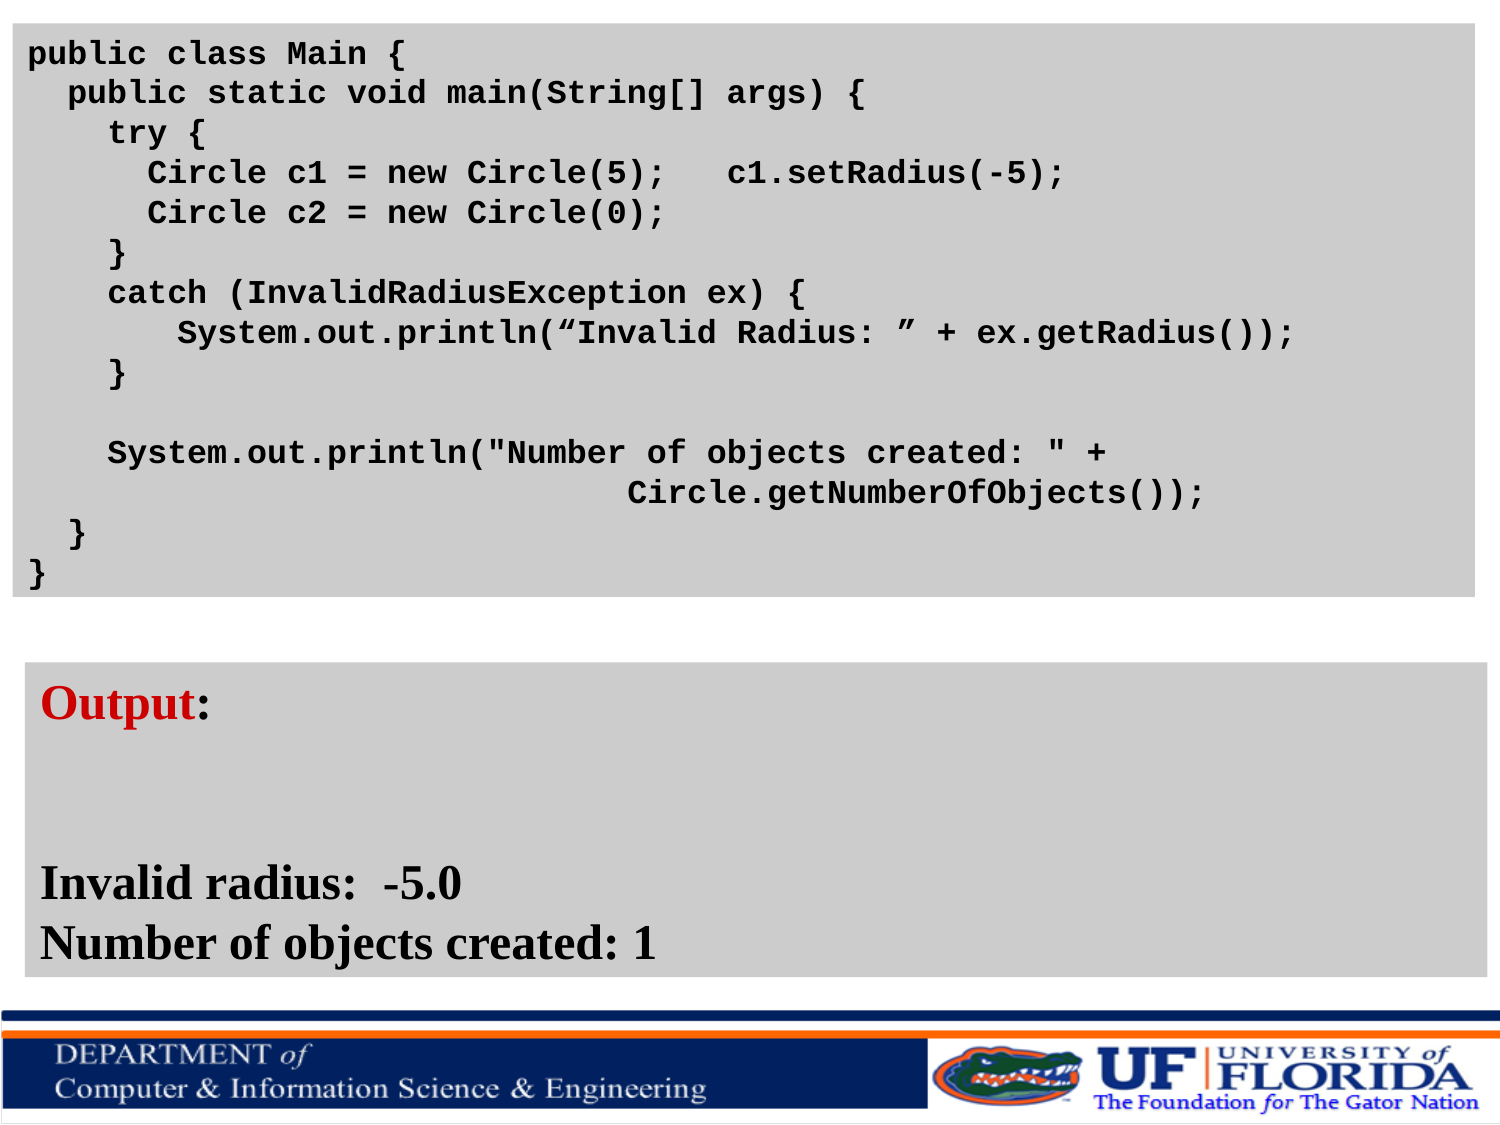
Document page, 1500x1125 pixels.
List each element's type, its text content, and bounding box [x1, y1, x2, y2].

text_box public class Main { public static void main(String[] args) { try { Circle c1 = new Circle(5); c1.setRadius(-5); Circle c2 = new Circle(0); } catch (InvalidRadiusException ex) { System.out.println(“Invalid Radius: ” + ex.getRadius()); } System.out.println("Number of objects created: " + Circle.getNumberOfObjects()); } } [12, 23, 1475, 597]
text_box Output: Invalid radius: -5.0 Number of objects created: 1 [24, 662, 1488, 978]
picture [0, 1009, 1500, 1125]
